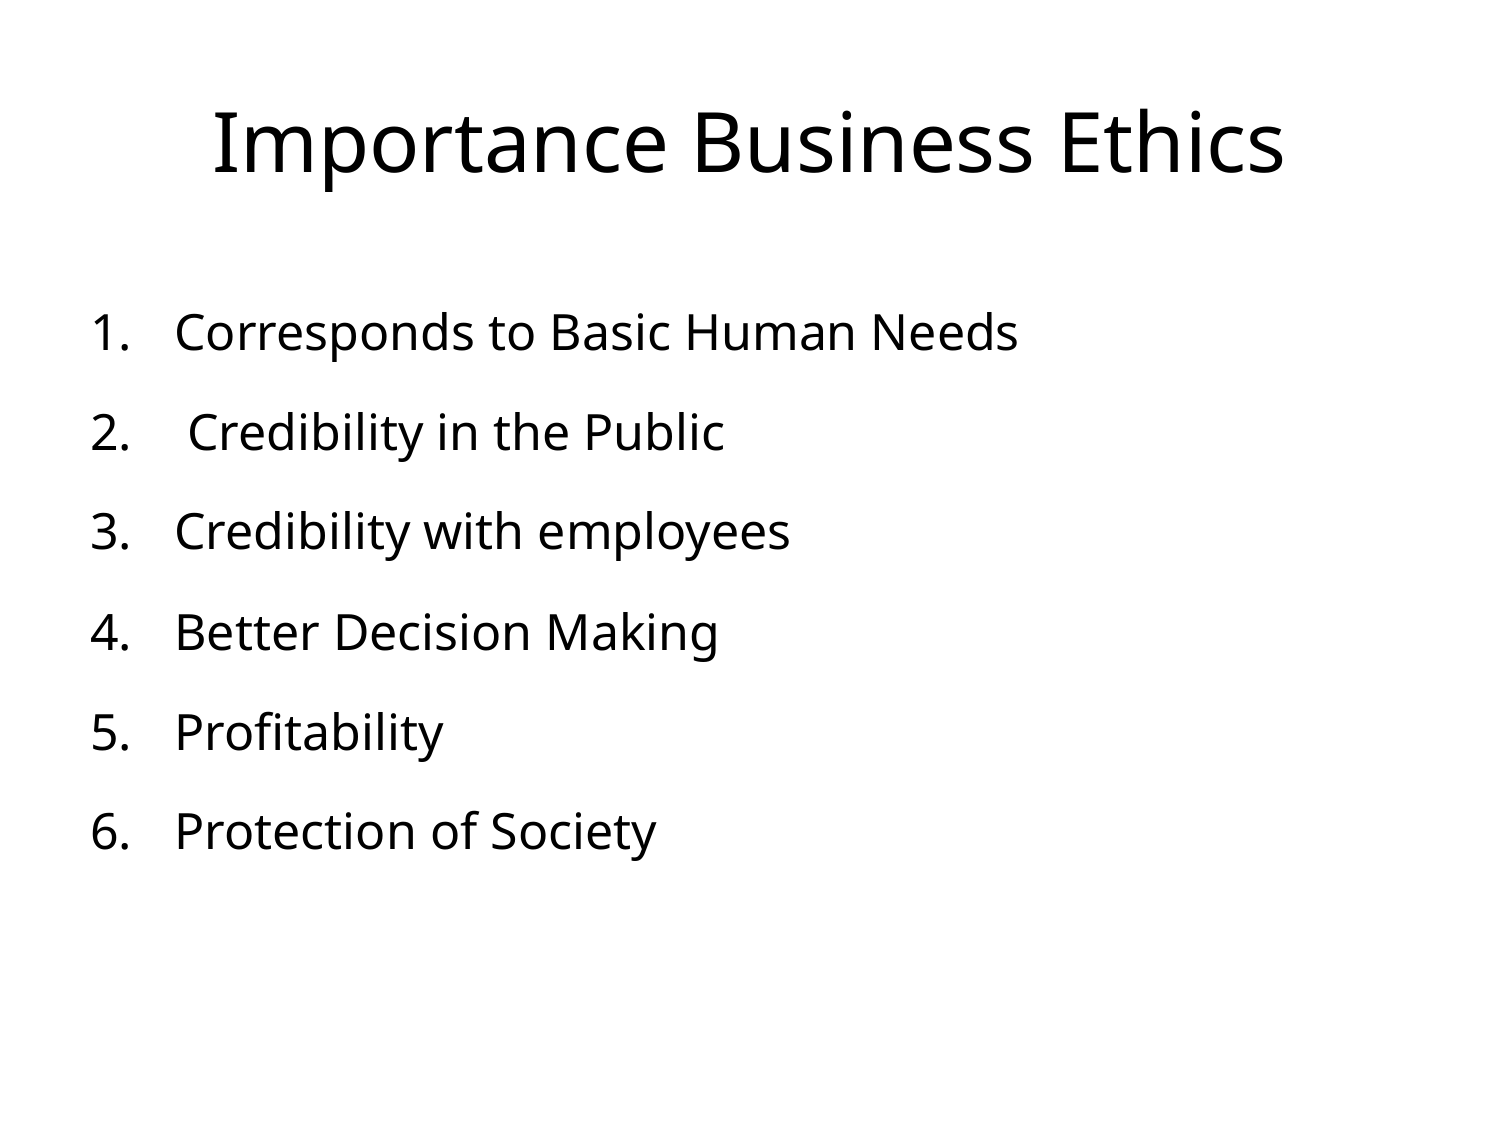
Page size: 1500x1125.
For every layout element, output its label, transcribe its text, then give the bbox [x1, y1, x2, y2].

title Importance Business Ethics [75, 45, 1425, 233]
list Corresponds to Basic Human Needs Credibility in the Public Credibility with employees Better Decision Making Profitability Protection of Society [75, 262, 1425, 1005]
